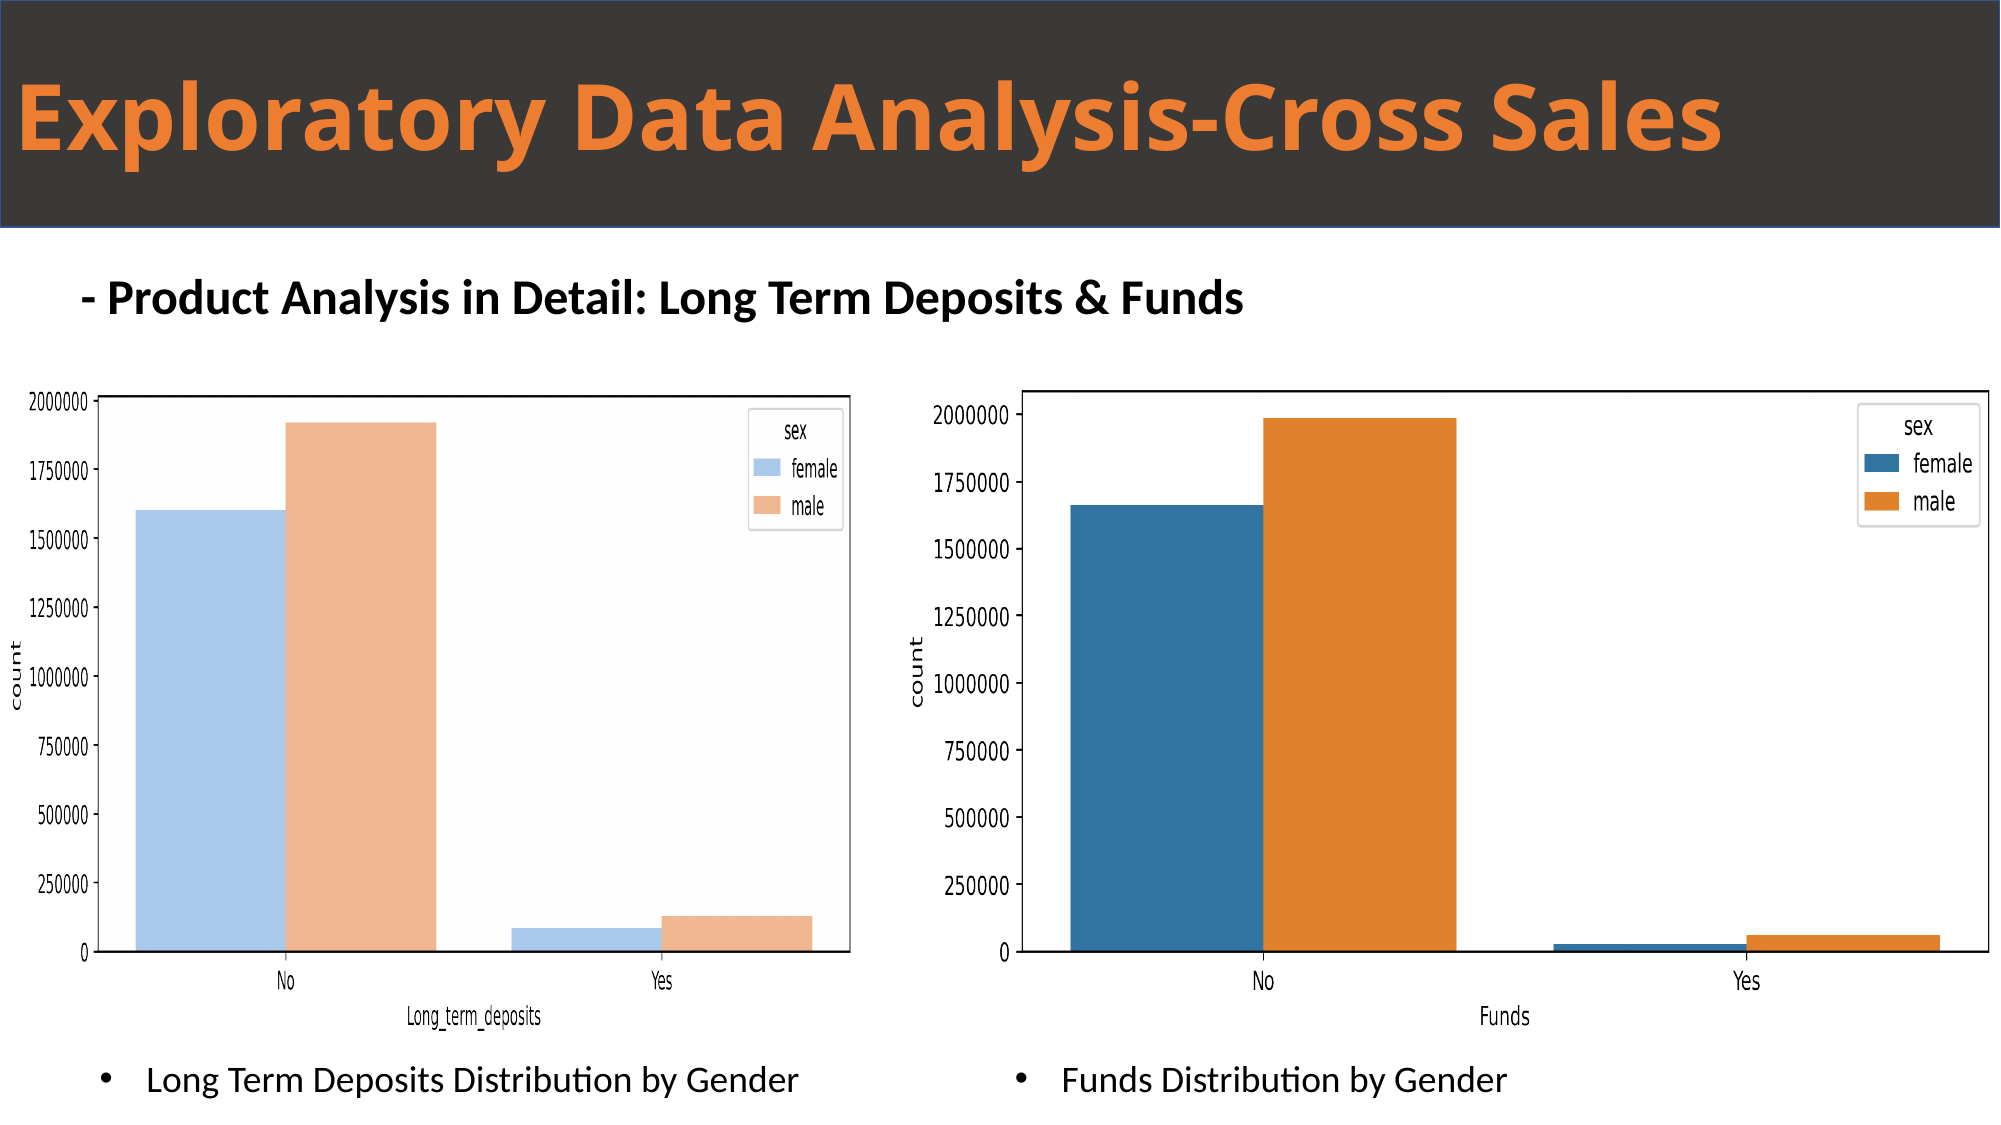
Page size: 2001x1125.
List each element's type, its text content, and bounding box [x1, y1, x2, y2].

text_box Exploratory Data Analysis-Cross Sales [0, 0, 2000, 228]
text_box Long Term Deposits Distribution by Gender [84, 1047, 999, 1108]
picture [0, 372, 859, 1048]
text_box - Product Analysis in Detail: Long Term Deposits & Funds [66, 257, 1287, 332]
picture [895, 372, 2000, 1048]
text_box Funds Distribution by Gender [999, 1048, 2000, 1108]
